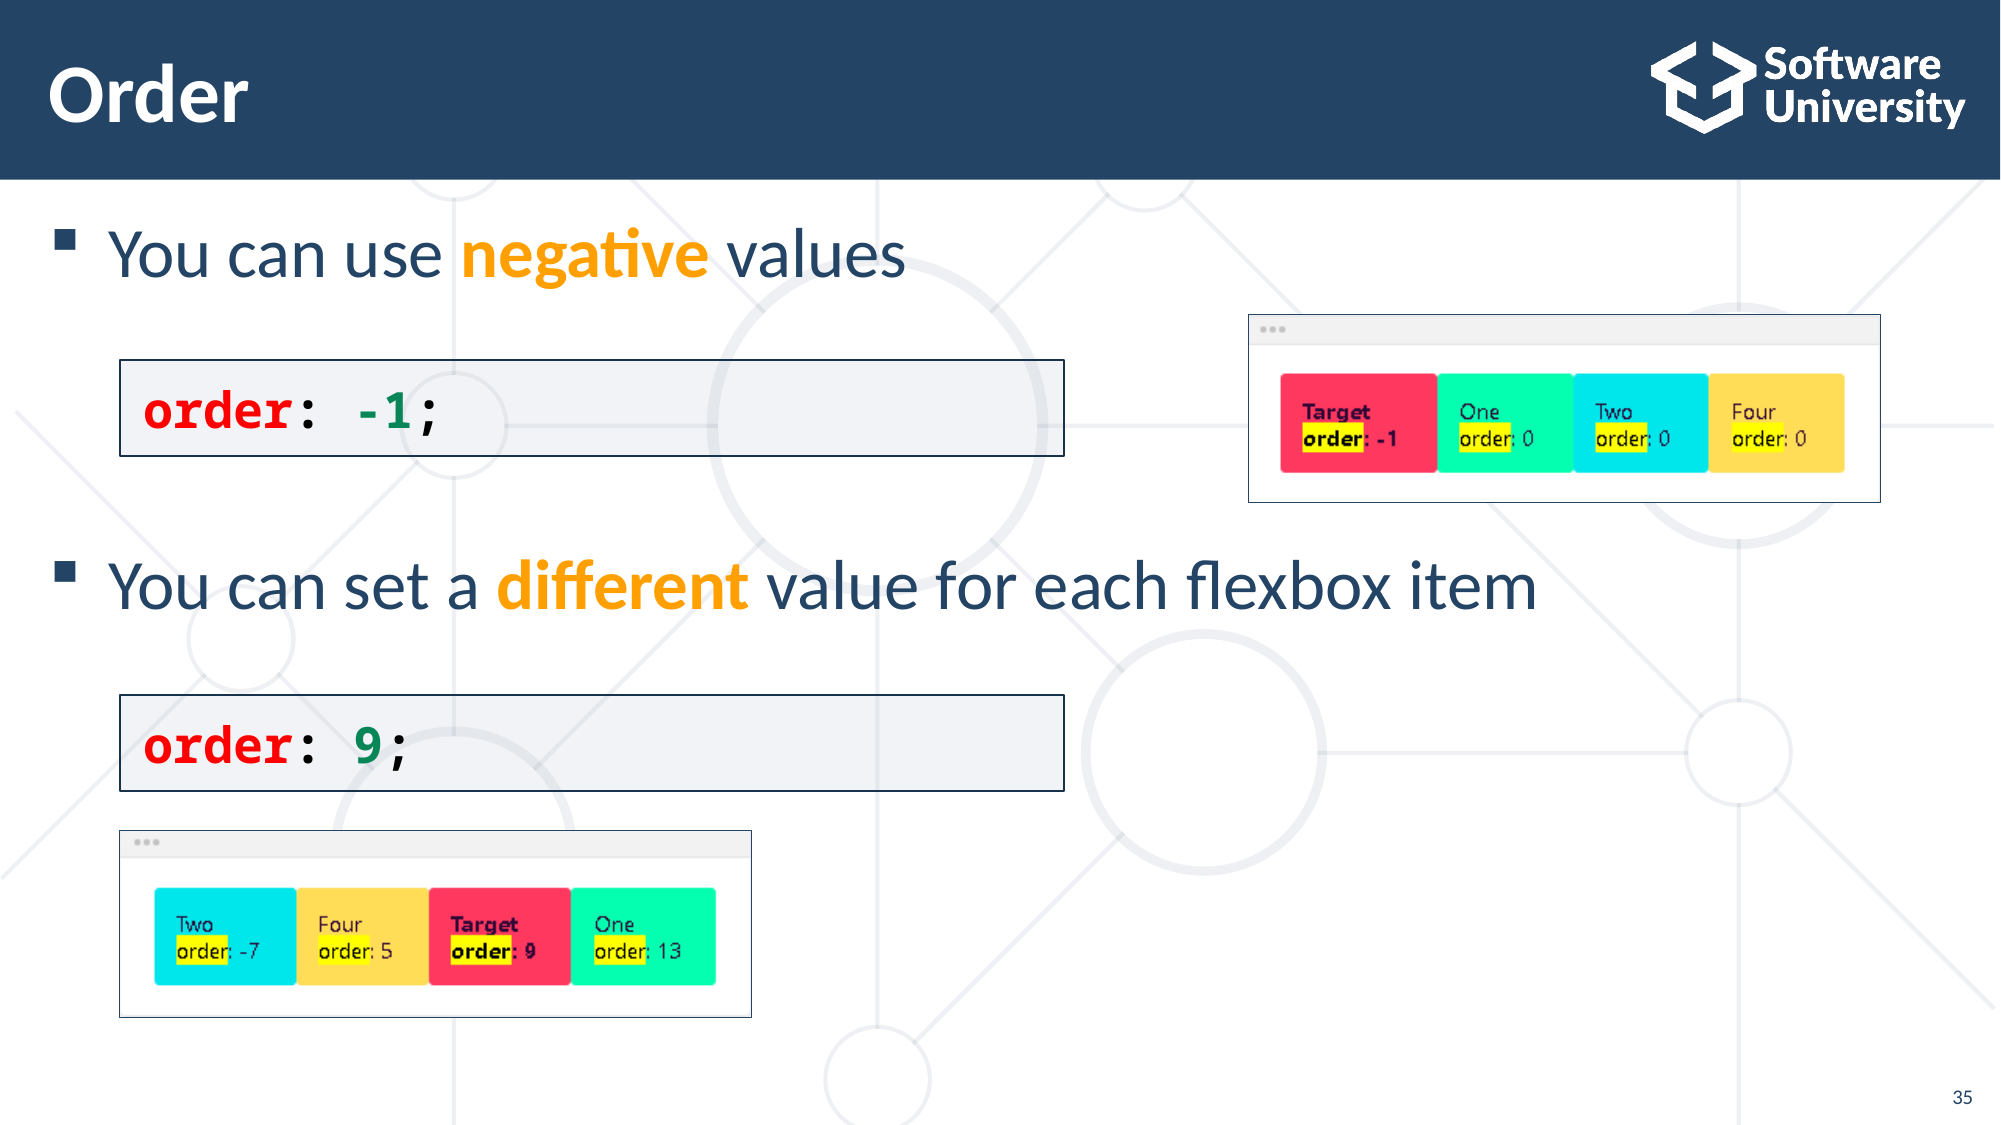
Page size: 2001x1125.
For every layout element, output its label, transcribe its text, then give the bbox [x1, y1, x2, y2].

text_box order: -1; [119, 360, 1065, 456]
title Order [31, 16, 1625, 162]
text_box order: 9; [119, 695, 1065, 791]
slide_number 35 [1927, 1067, 1989, 1117]
picture [1651, 41, 1966, 134]
picture [1248, 314, 1881, 503]
list You can use negative values You can set a different value for each flexbox item [31, 196, 1970, 1104]
picture [119, 830, 752, 1017]
